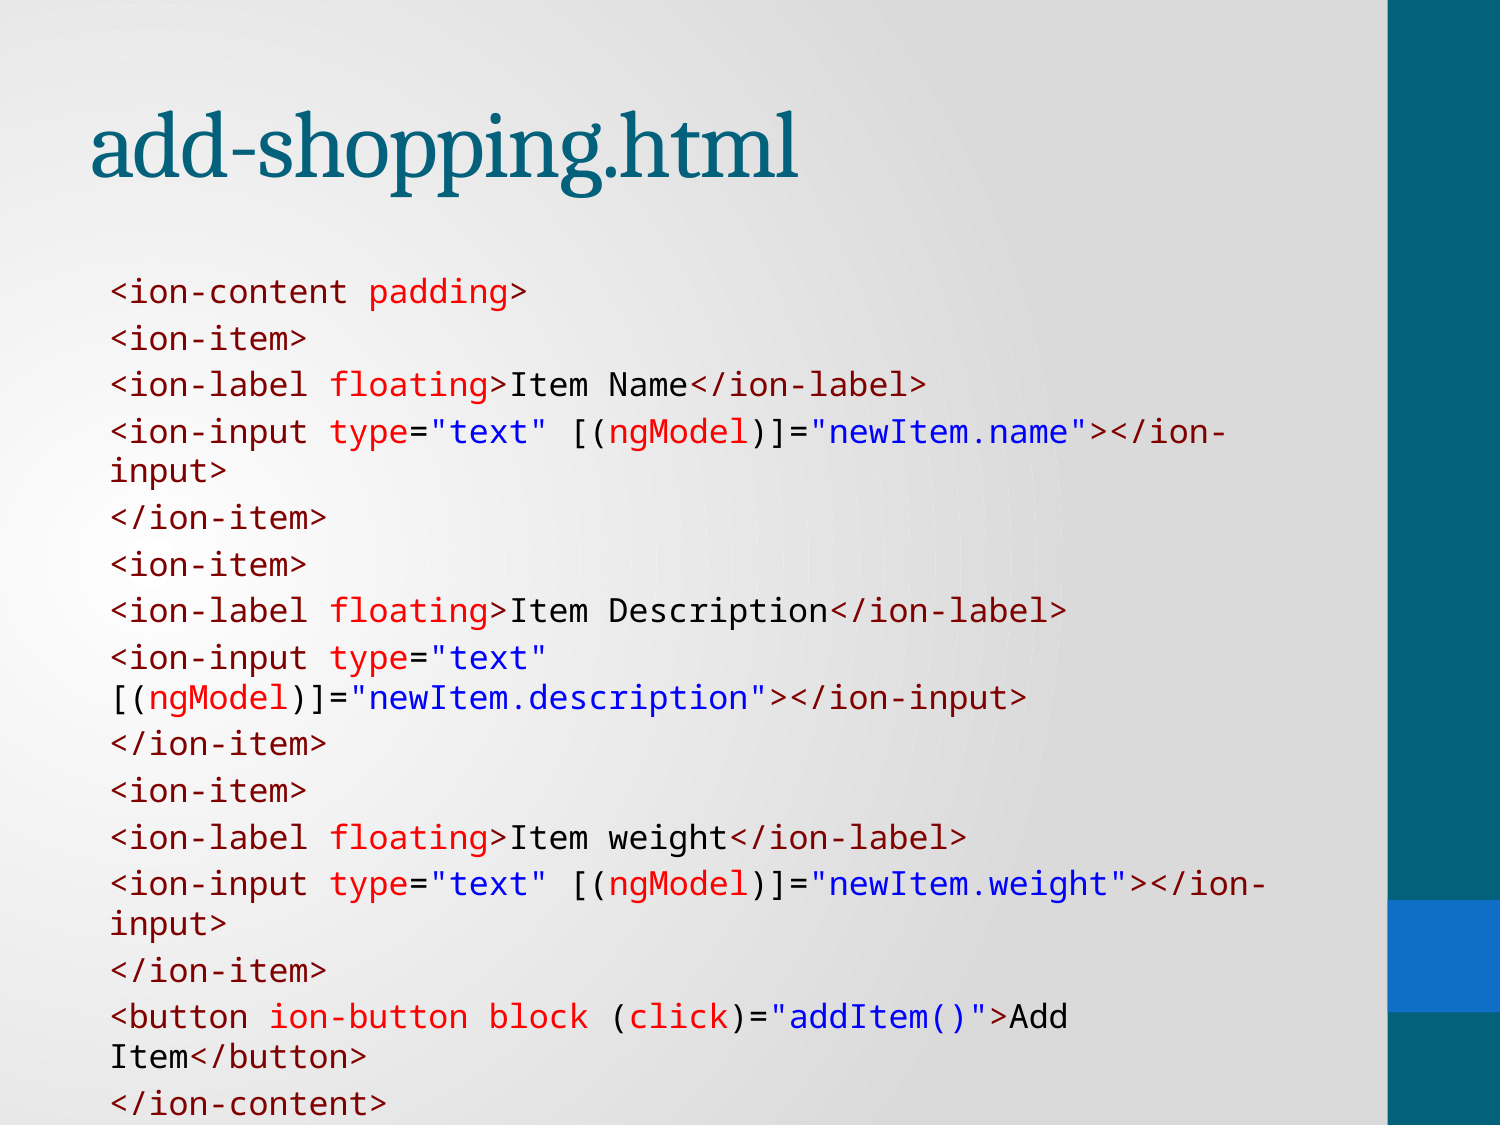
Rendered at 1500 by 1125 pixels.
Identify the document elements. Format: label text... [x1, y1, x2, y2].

title add-shopping.html [75, 45, 1325, 233]
list <ion-content padding> <ion-item> <ion-label floating>Item Name</ion-label> <ion-input type="text" [(ngModel)]="newItem.name"></ion-input> </ion-item> <ion-item> <ion-label floating>Item Description</ion-label> <ion-input type="text" [(ngModel)]="newItem.description"></ion-input> </ion-item> <ion-item> <ion-label floating>Item weight</ion-label> <ion-input type="text" [(ngModel)]="newItem.weight"></ion-input> </ion-item> <button ion-button block (click)="addItem()">Add Item</button> </ion-content> [75, 262, 1325, 1050]
